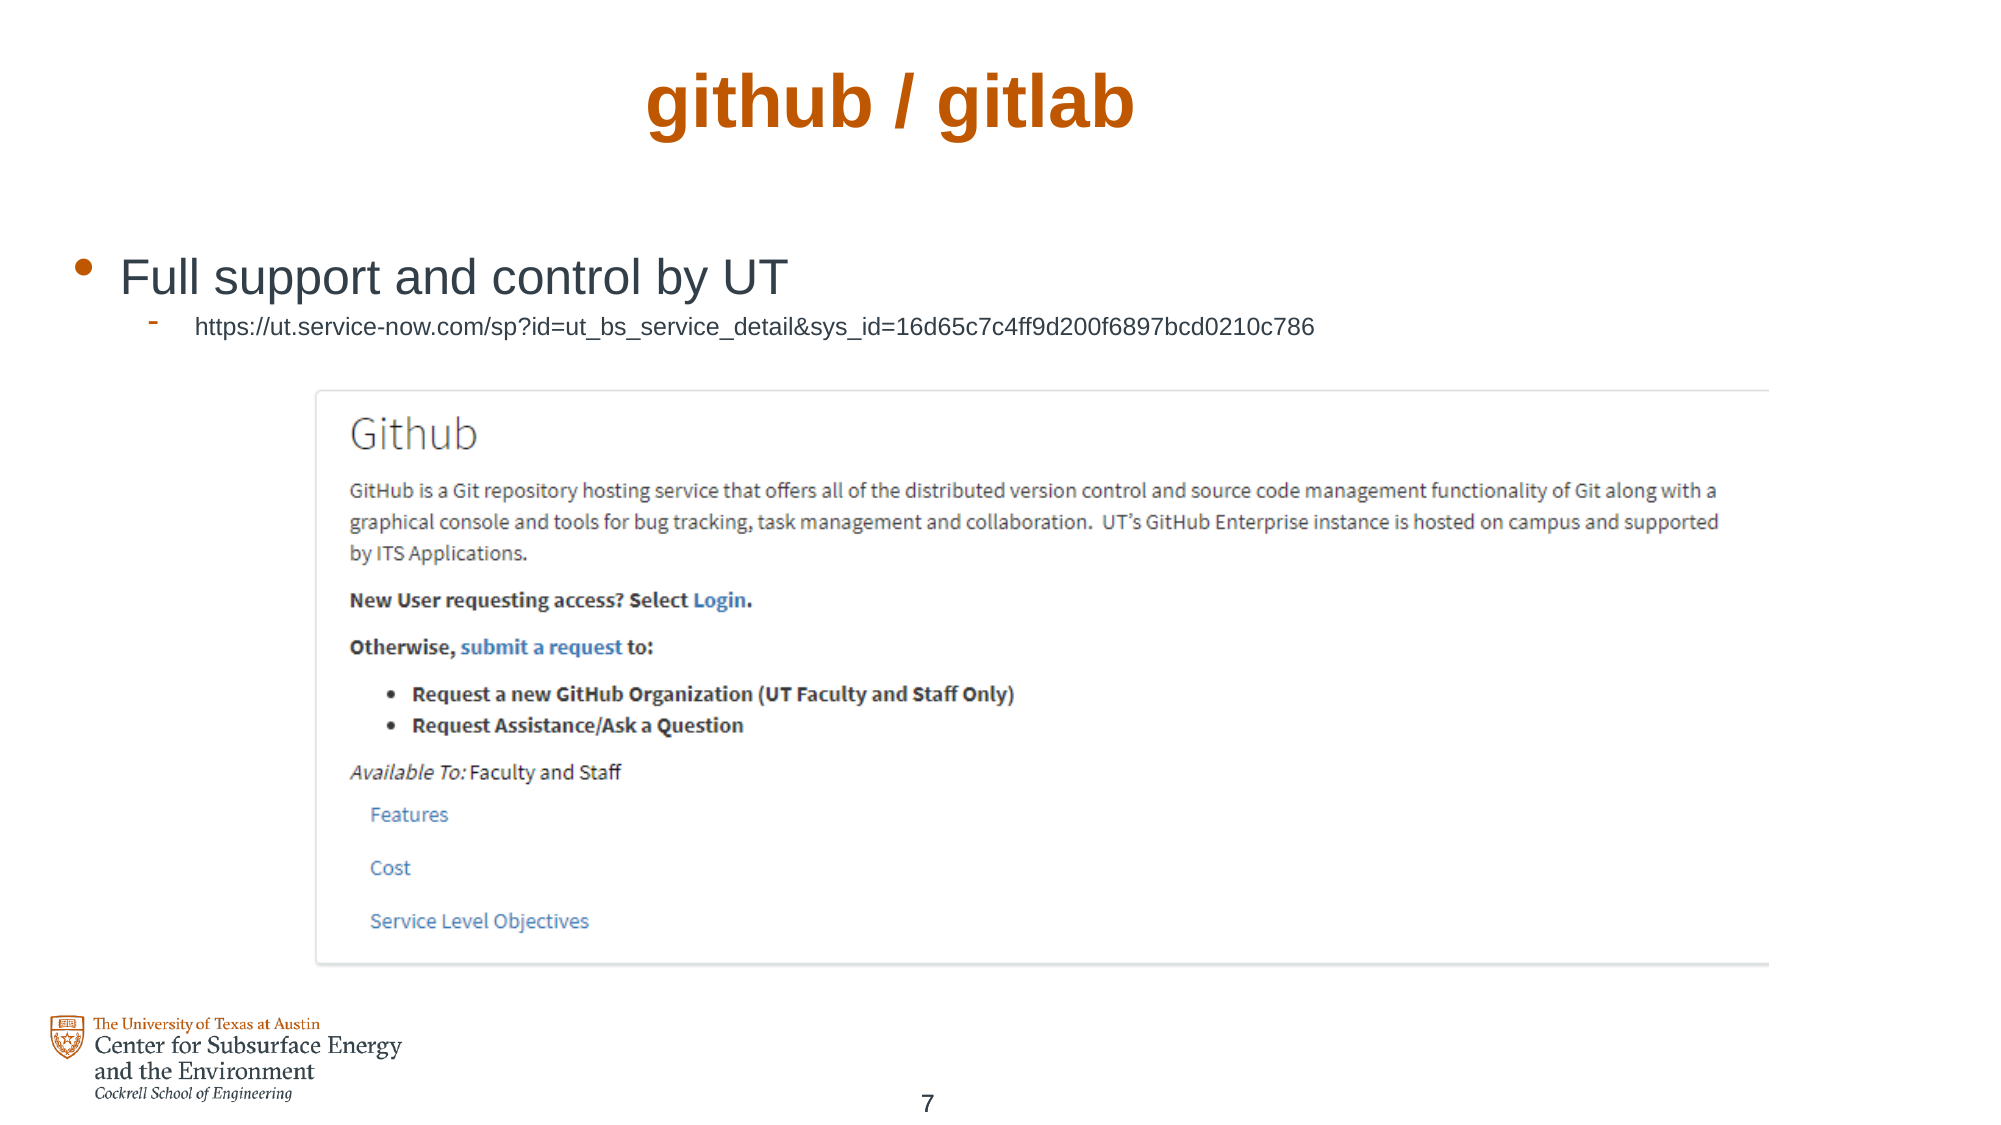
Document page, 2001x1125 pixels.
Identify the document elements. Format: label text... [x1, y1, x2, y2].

picture [46, 1011, 406, 1106]
picture [306, 365, 1769, 988]
list Full support and control by UT https://ut.service-now.com/sp?id=ut_bs_service_detail&sys_id=16d65c7c4ff9d200f6897bcd0210c786 [57, 237, 1945, 471]
title github / gitlab [37, 44, 1746, 152]
